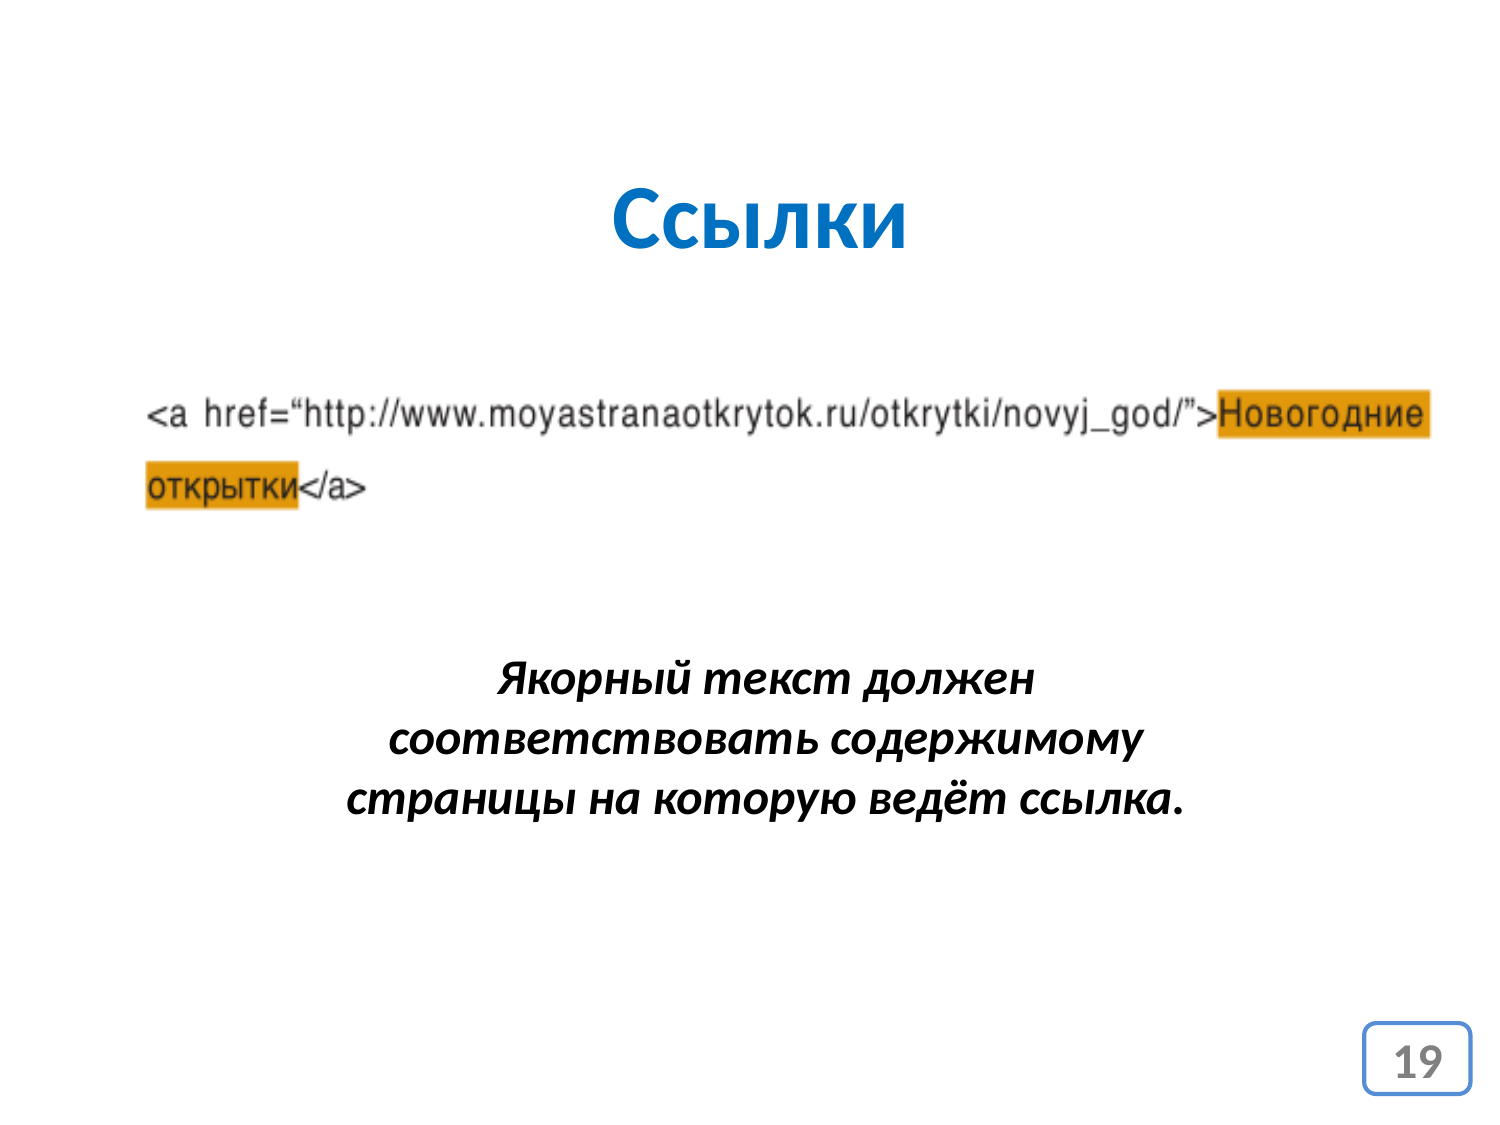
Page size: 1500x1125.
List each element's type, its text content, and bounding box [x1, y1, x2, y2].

text_box Ссылки [597, 148, 925, 274]
text_box Якорный текст должен соответствовать содержимому страницы на которую ведёт ссылка. [289, 637, 1244, 832]
picture [123, 373, 1448, 516]
text_box 19 [1362, 1021, 1473, 1097]
